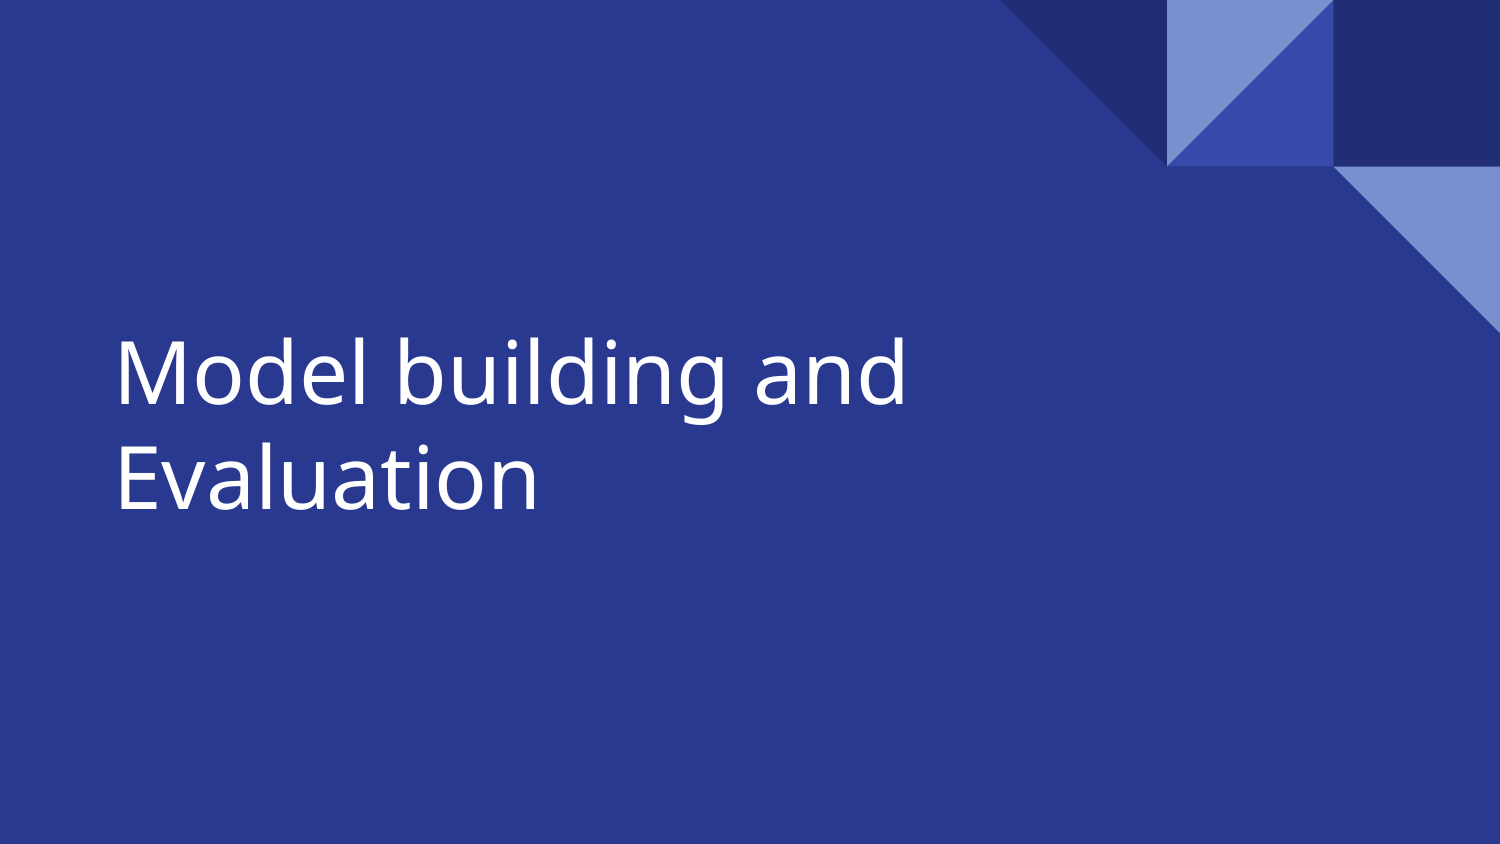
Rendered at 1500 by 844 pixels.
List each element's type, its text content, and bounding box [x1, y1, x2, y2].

title Model building and Evaluation [98, 353, 1447, 491]
